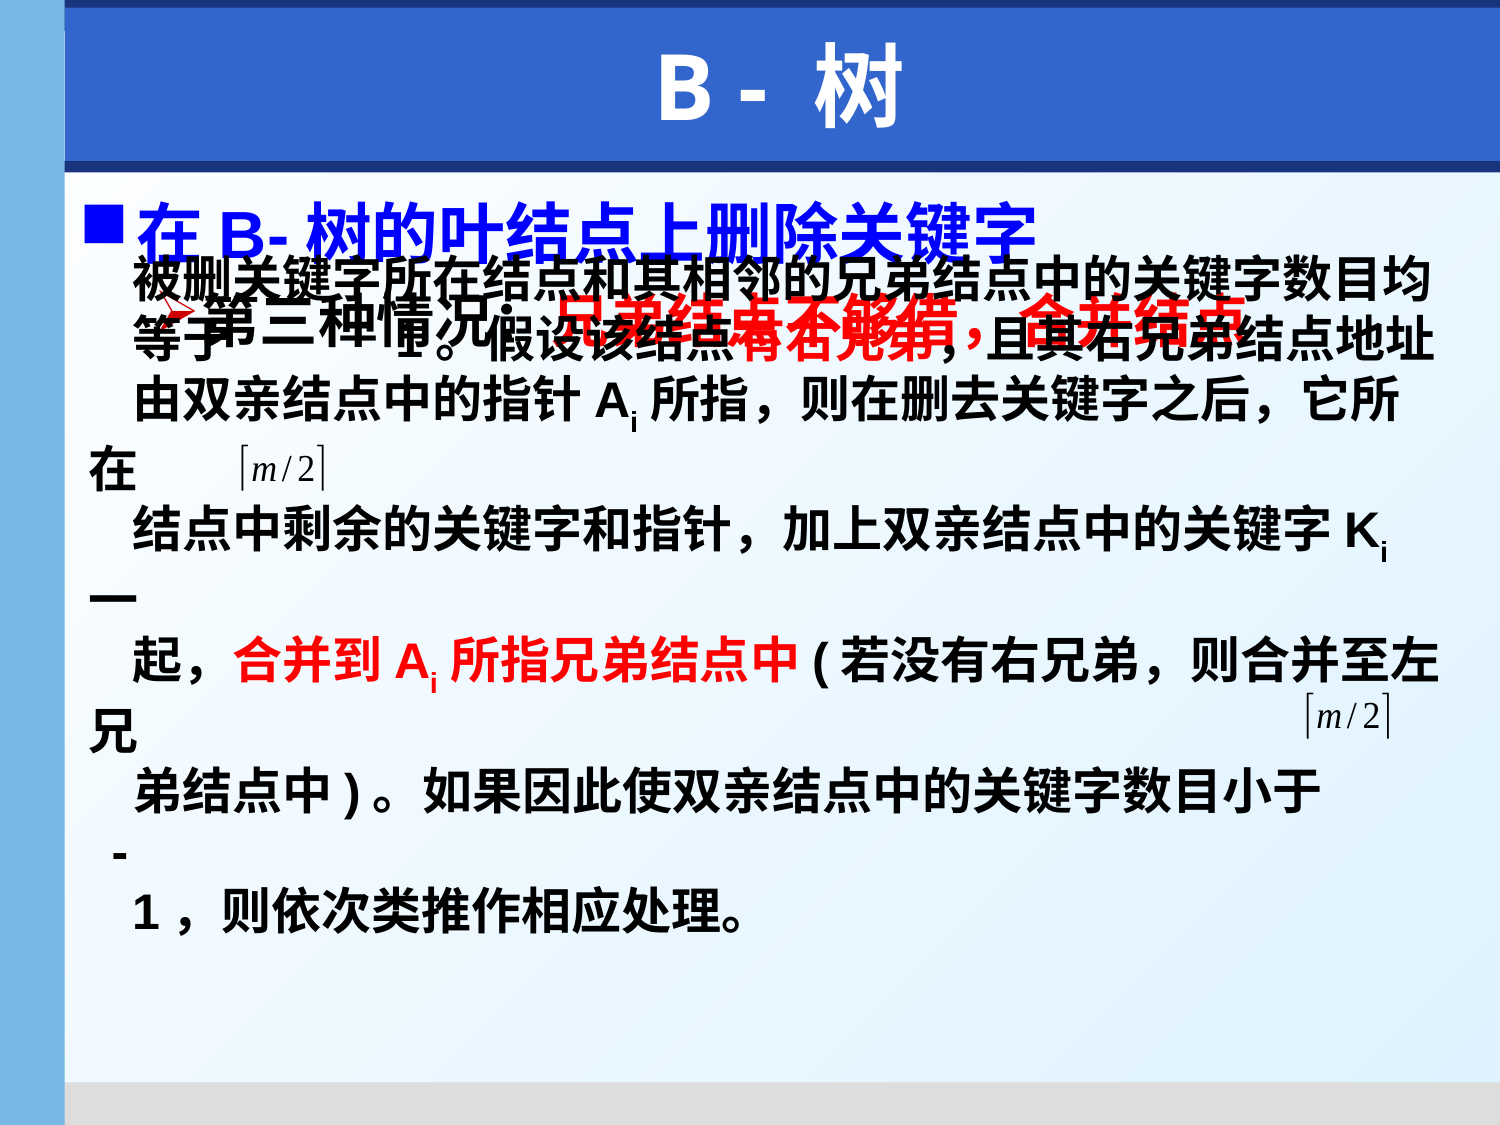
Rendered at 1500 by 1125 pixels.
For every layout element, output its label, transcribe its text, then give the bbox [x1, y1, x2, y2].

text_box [64, 373, 1472, 814]
list 在B-树的叶结点上删除关键字 第三种情况：兄弟结点不够借，合并结点 [64, 821, 1471, 1071]
list 在B-树的叶结点上删除关键字 第三种情况：兄弟结点不够借，合并结点 [64, 184, 1471, 372]
title B - 树 [88, 19, 1471, 149]
